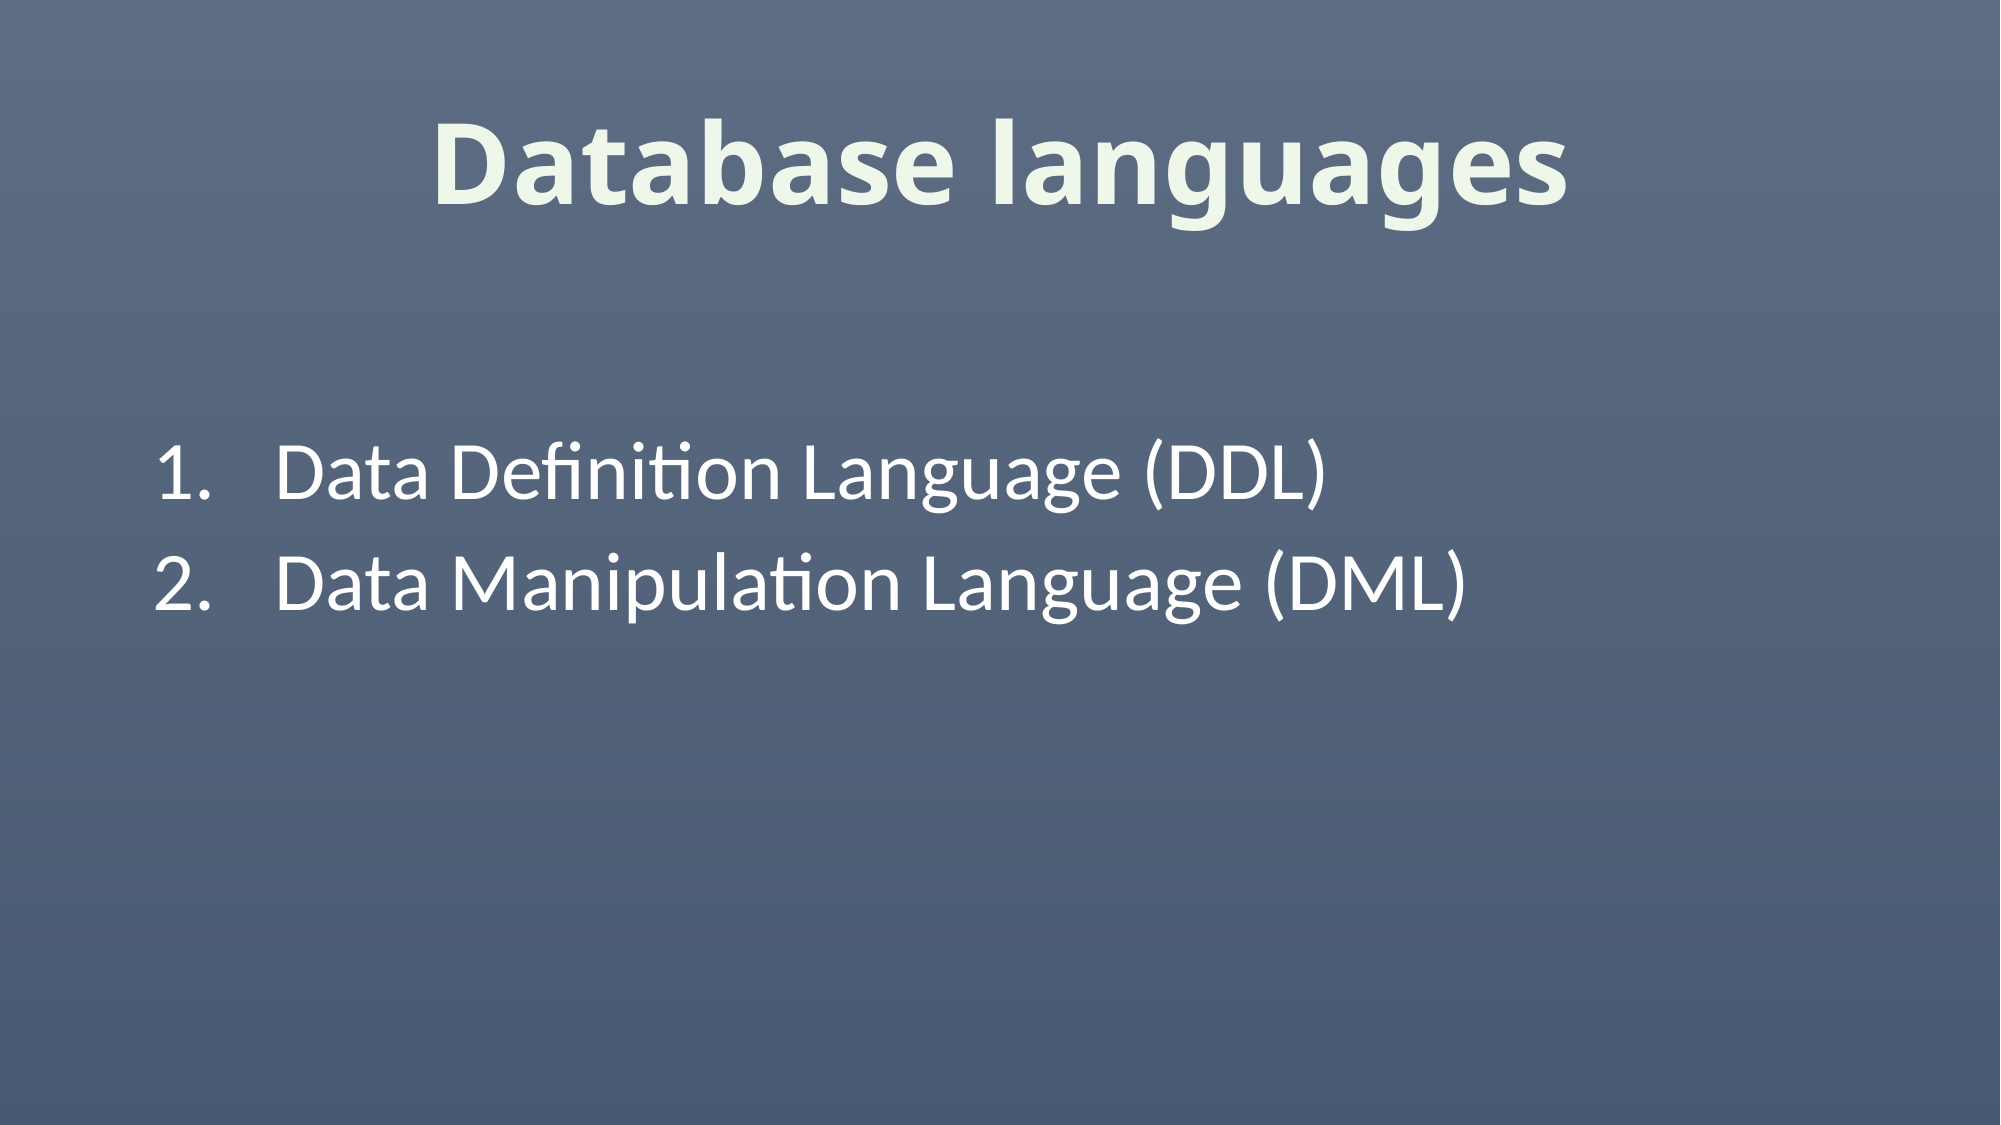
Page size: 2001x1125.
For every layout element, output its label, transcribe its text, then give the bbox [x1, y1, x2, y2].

title Database languages [137, 59, 1863, 278]
list Data Definition Language (DDL) Data Manipulation Language (DML) [137, 299, 1863, 1014]
